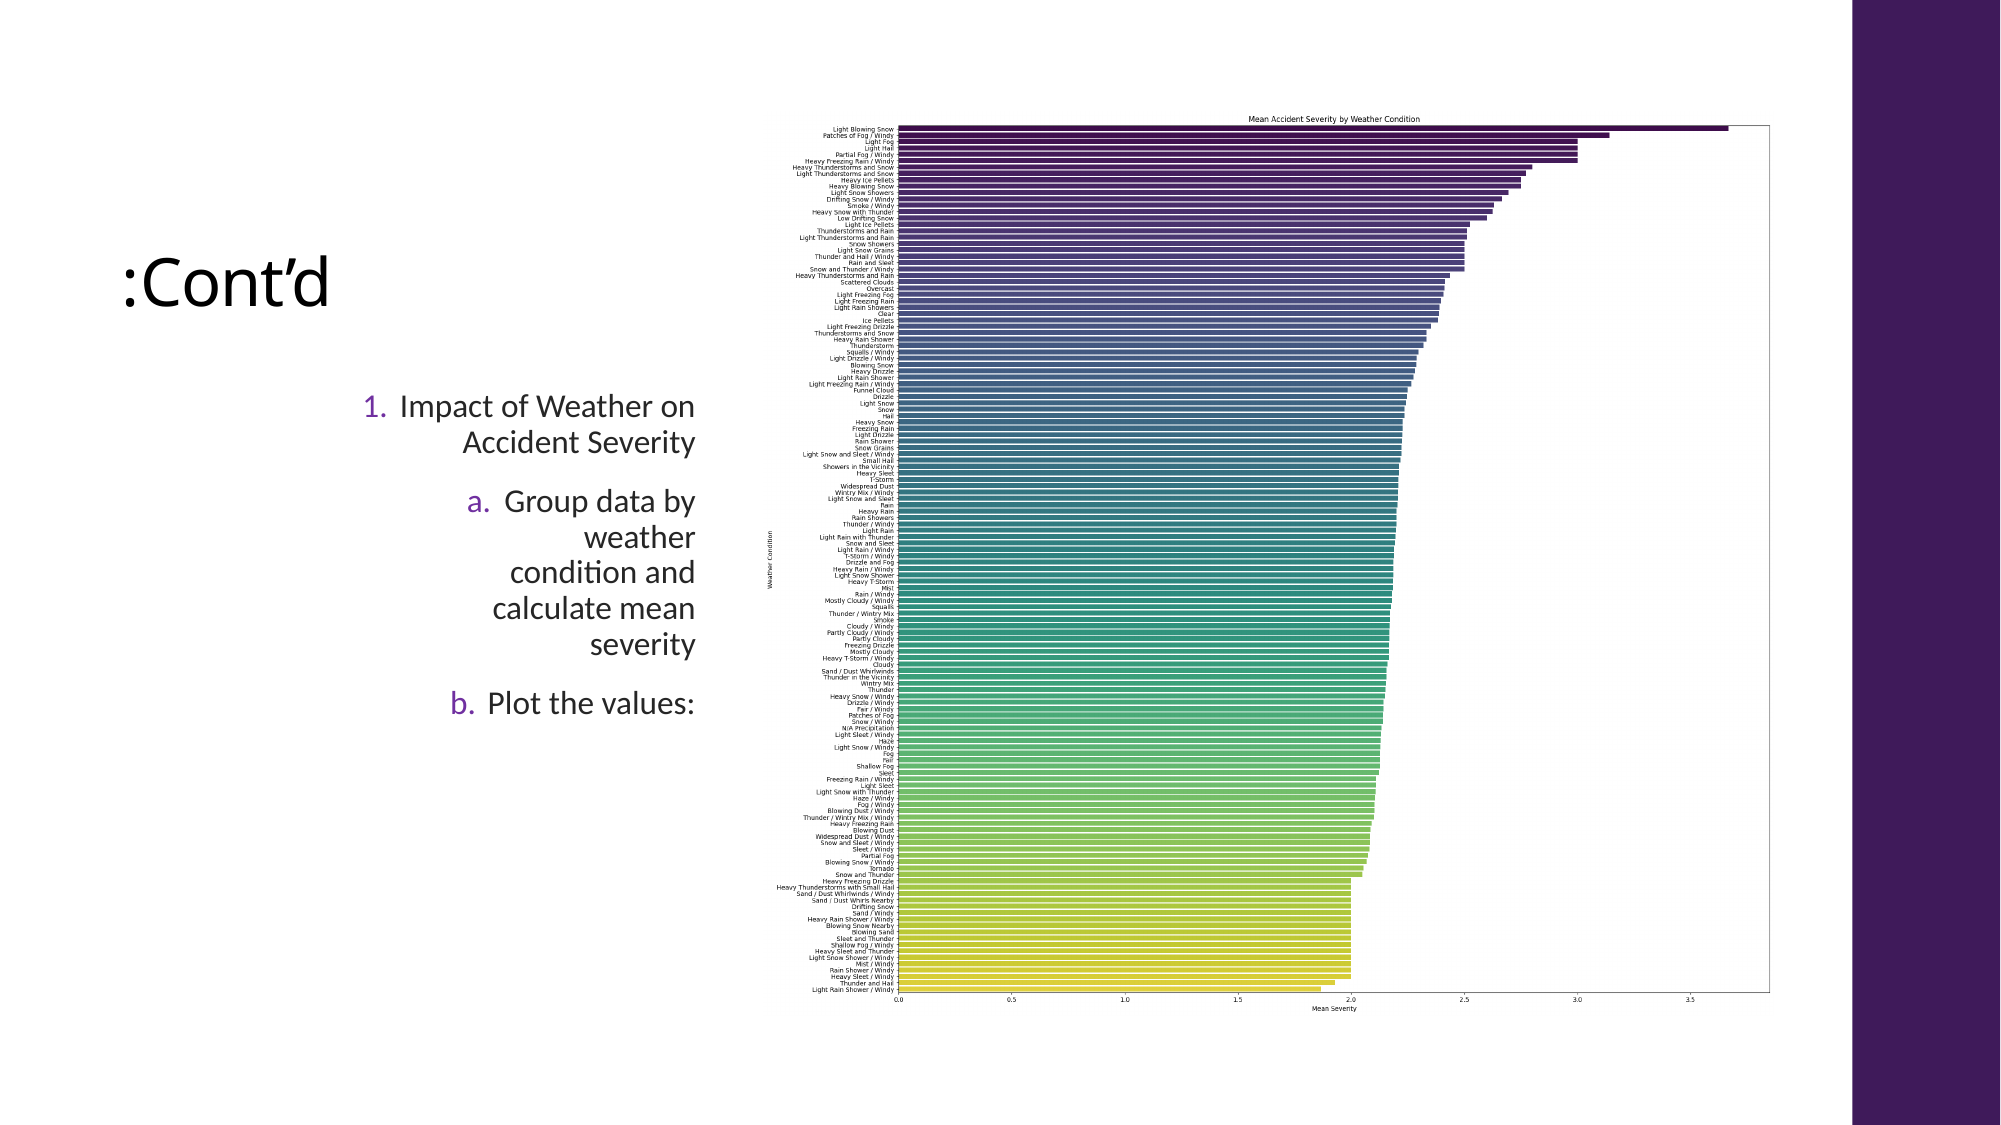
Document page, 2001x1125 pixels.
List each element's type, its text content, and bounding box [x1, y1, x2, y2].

picture [763, 111, 1774, 1016]
title Cont’d: [105, 104, 711, 329]
list Impact of Weather on Accident Severity Group data by weather condition and calculate mean severity Plot the values: [105, 381, 711, 1014]
